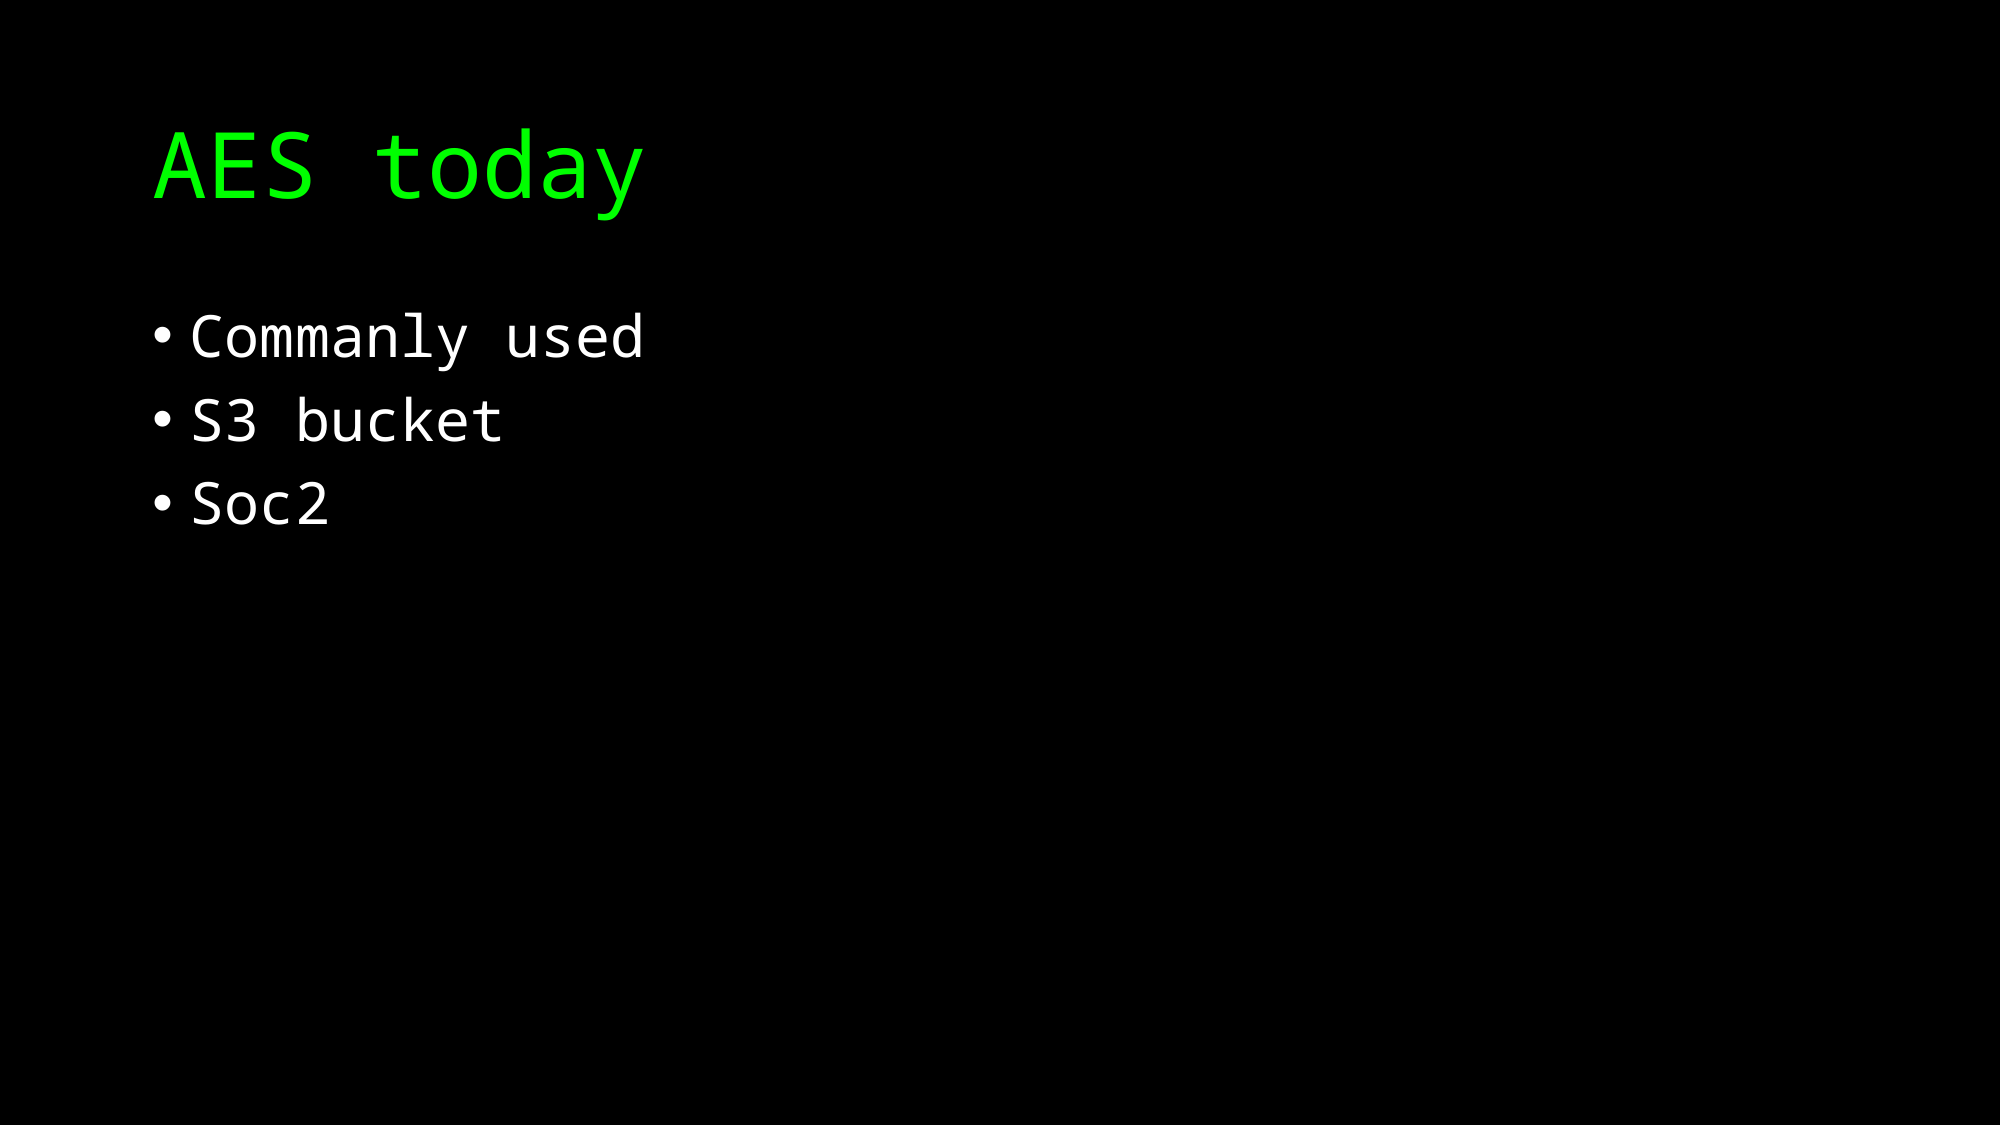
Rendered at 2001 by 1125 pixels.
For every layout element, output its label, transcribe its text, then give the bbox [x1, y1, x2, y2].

title AES today [137, 59, 1863, 278]
list Commanly used S3 bucket Soc2 [137, 299, 1863, 1014]
